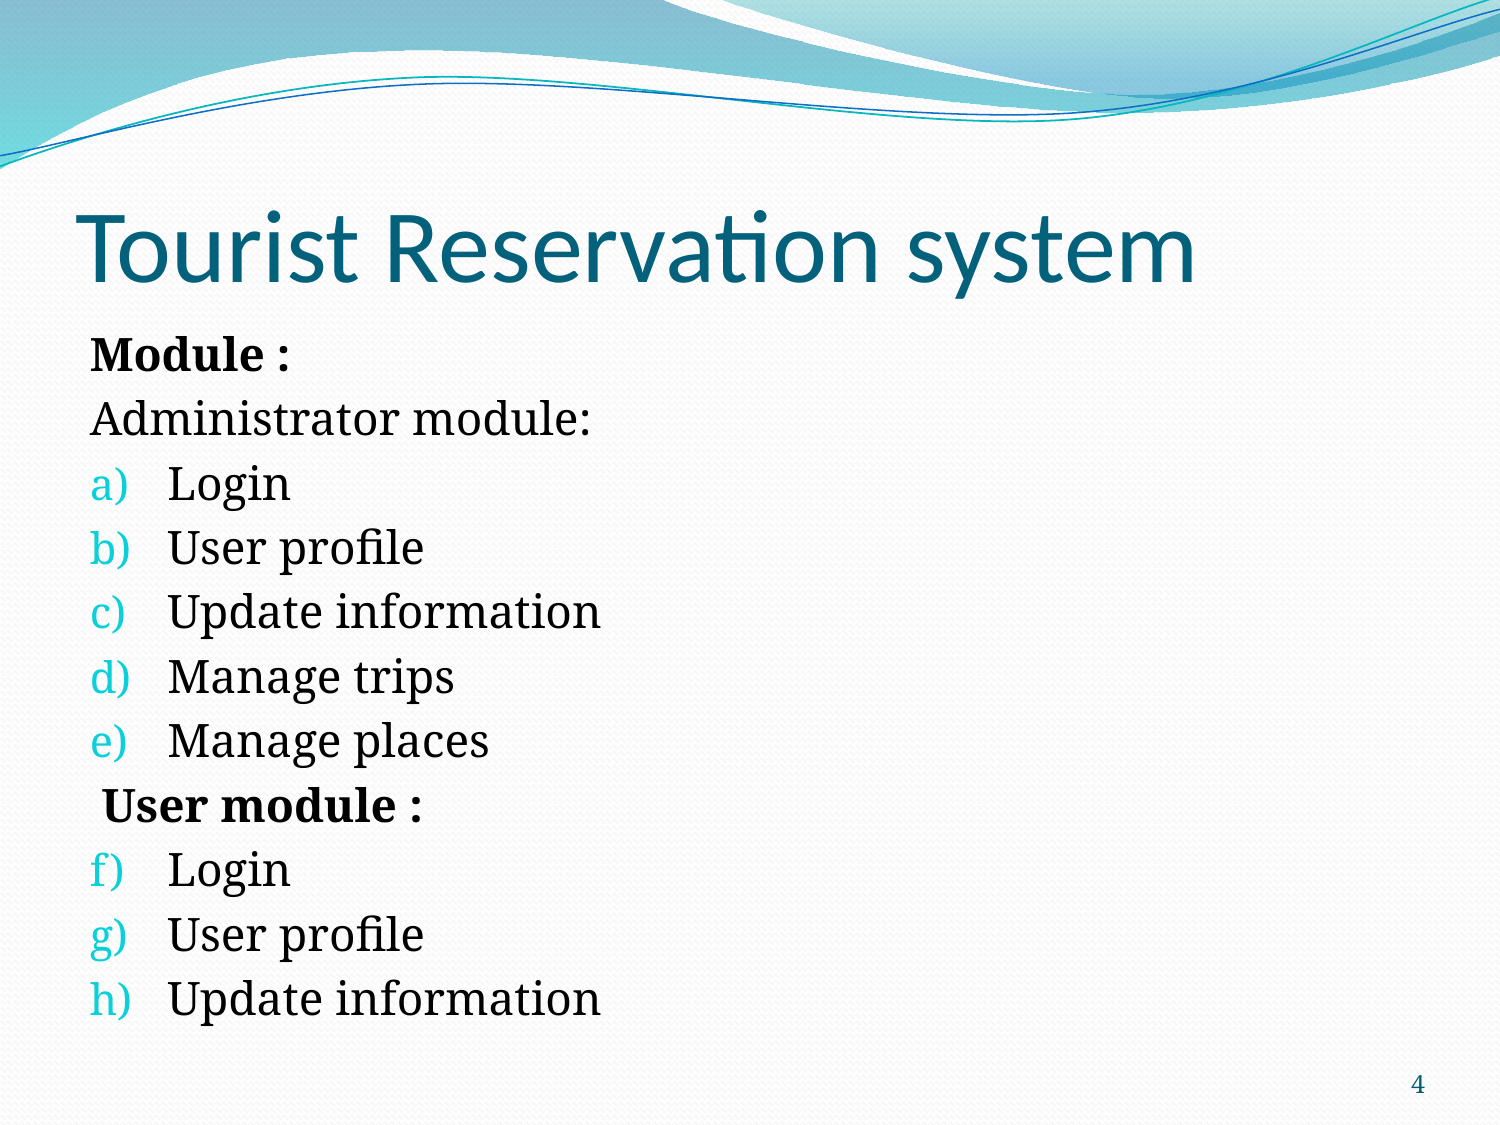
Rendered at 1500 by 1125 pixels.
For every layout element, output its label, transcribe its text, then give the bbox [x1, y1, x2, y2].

slide_number 4 [1299, 1042, 1425, 1103]
title Tourist Reservation system [75, 115, 1425, 303]
list Module : Administrator module: Login User profile Update information Manage trips Manage places User module : Login User profile Update information [75, 317, 1425, 1038]
